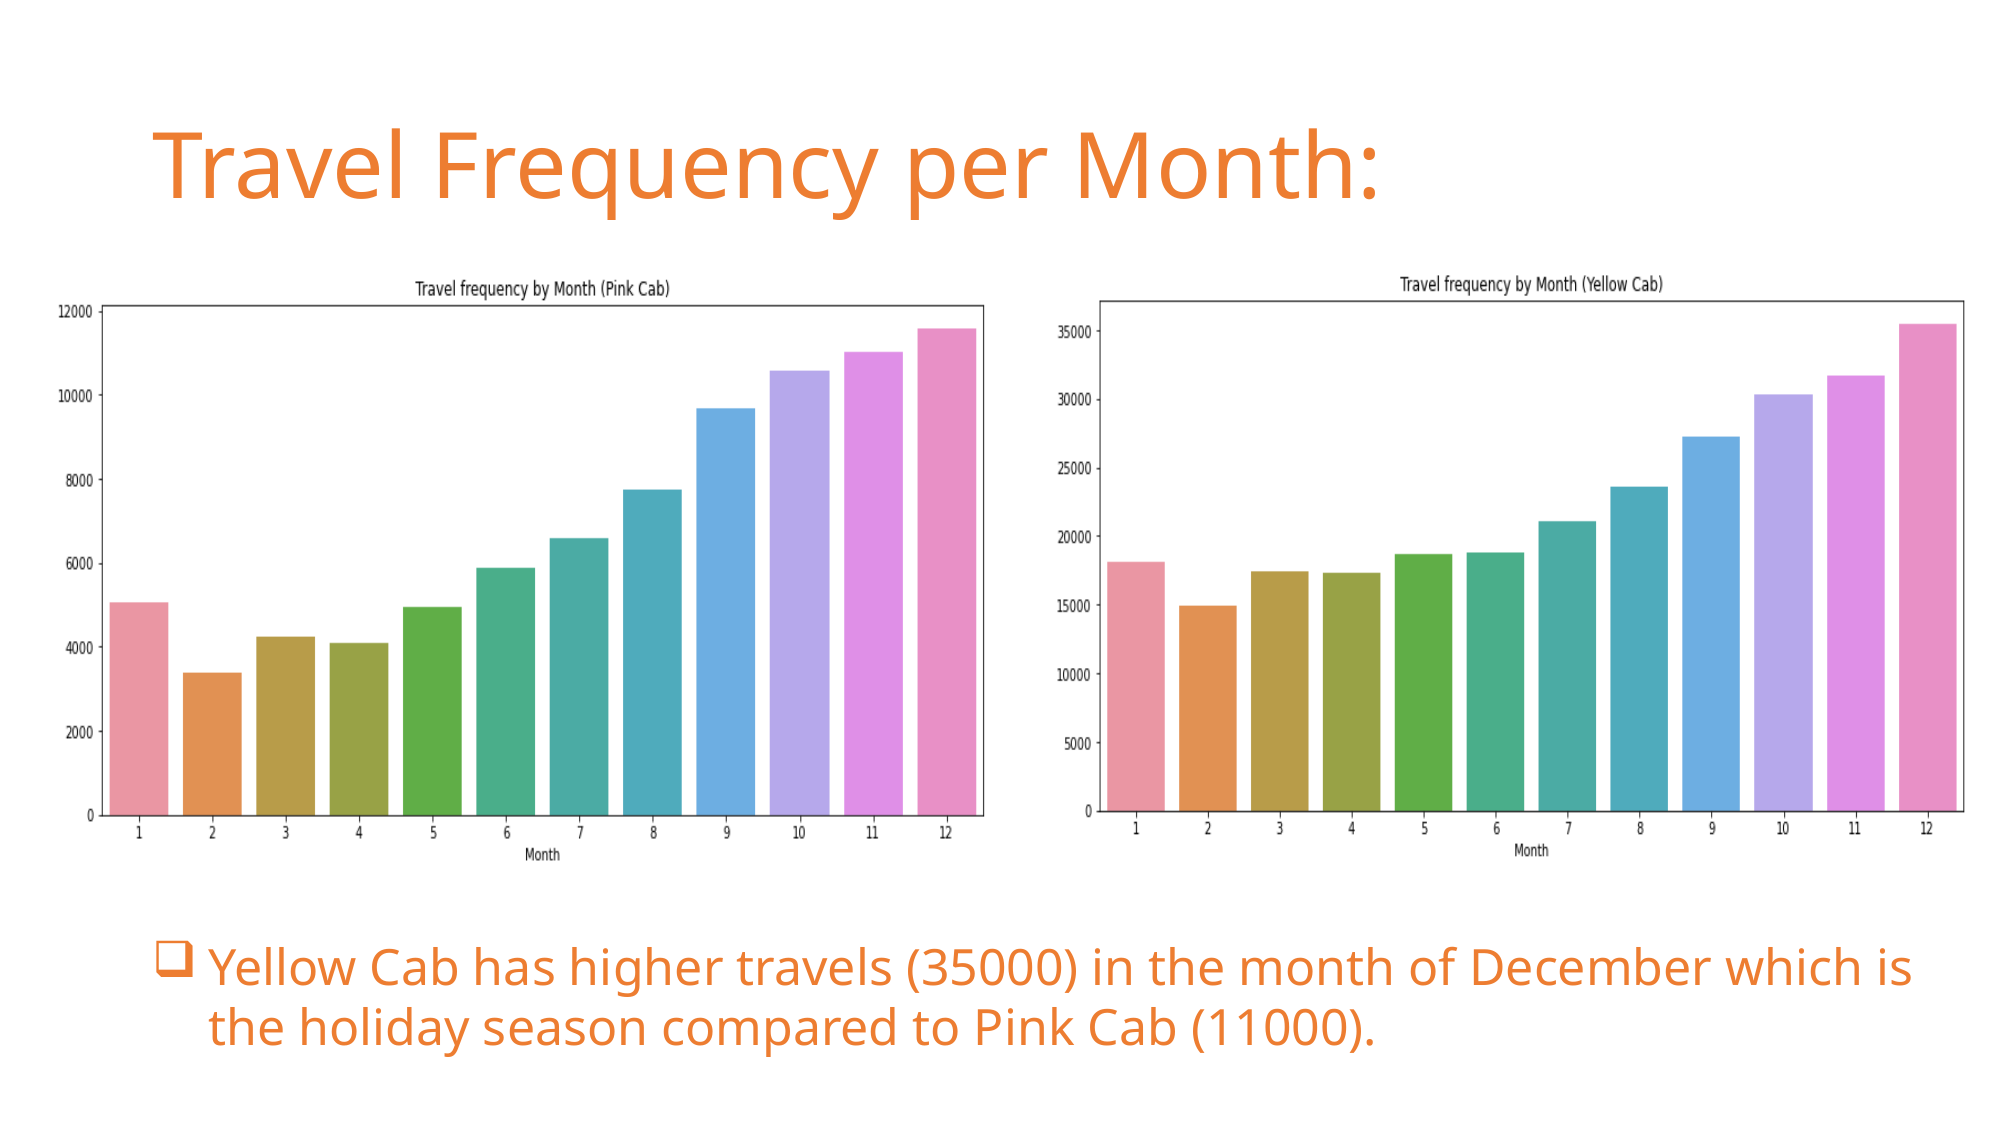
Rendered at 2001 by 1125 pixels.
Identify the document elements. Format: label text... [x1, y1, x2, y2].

text_box Yellow Cab has higher travels (35000) in the month of December which is the holiday season compared to Pink Cab (11000). [137, 928, 1942, 1063]
title Travel Frequency per Month: [137, 59, 1863, 278]
picture [1031, 260, 1971, 869]
picture [42, 263, 1000, 867]
